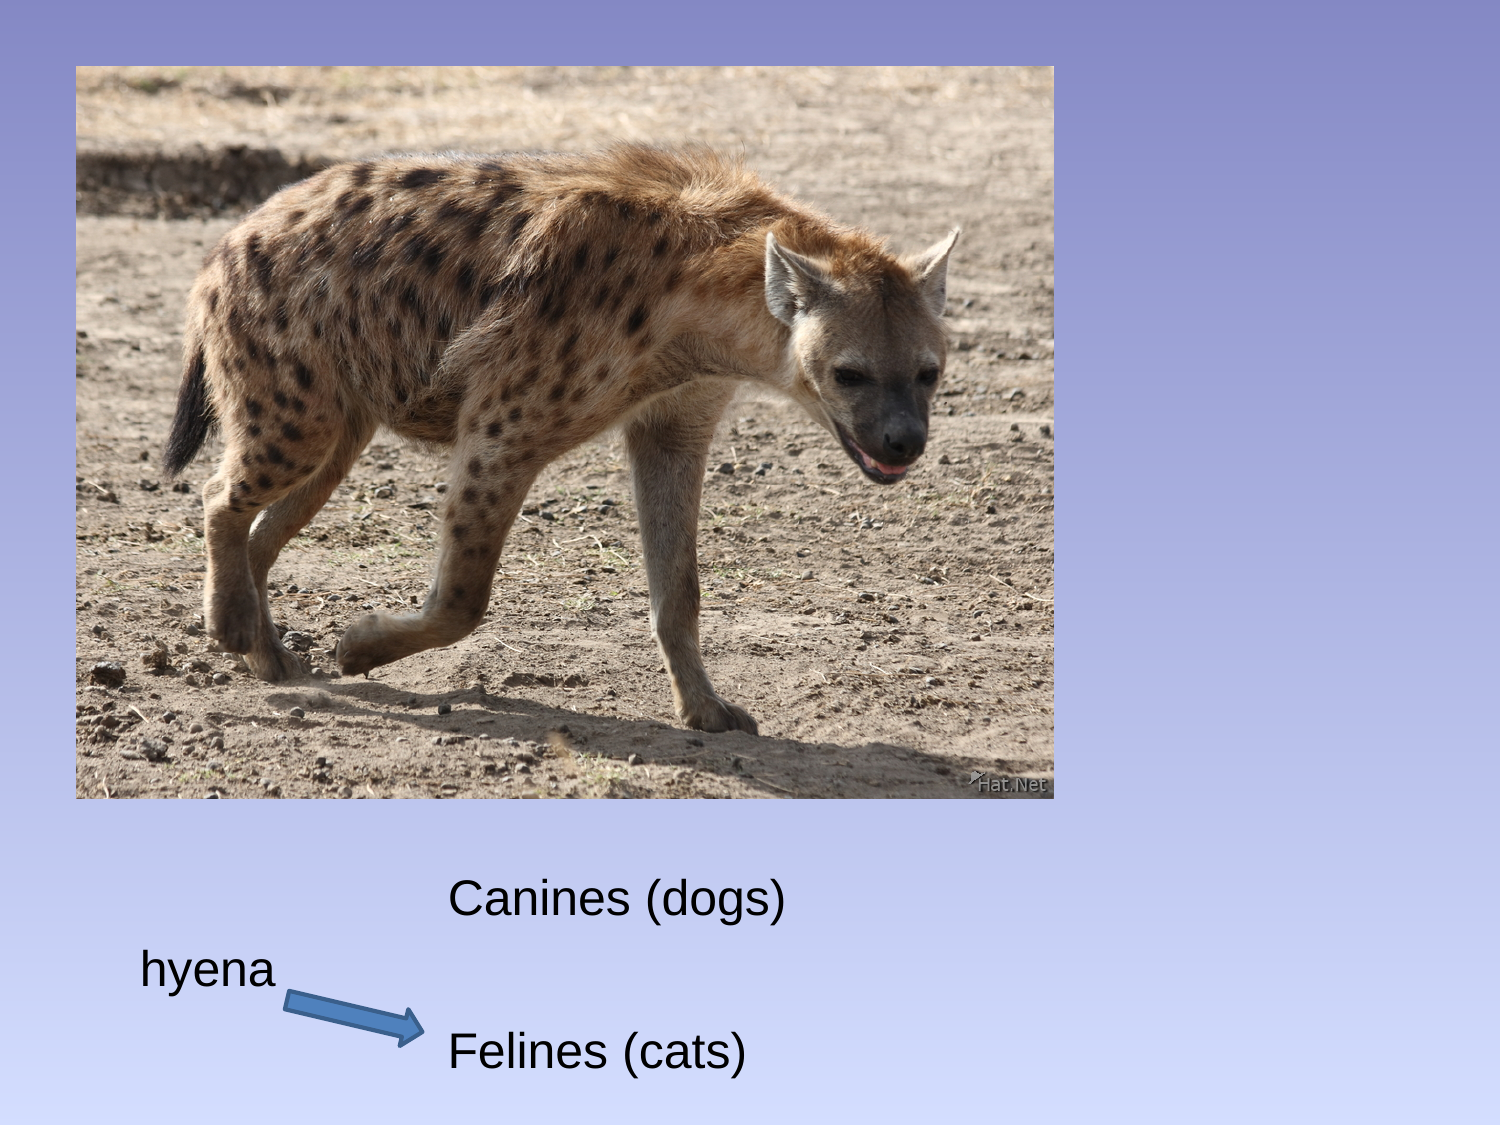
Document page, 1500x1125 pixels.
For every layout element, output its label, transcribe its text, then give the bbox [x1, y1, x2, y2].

text_box Felines (cats) [432, 1011, 763, 1087]
text_box hyena [125, 928, 291, 1004]
picture [76, 66, 1054, 799]
text_box Canines (dogs) [433, 857, 802, 933]
text_box [282, 988, 425, 1048]
